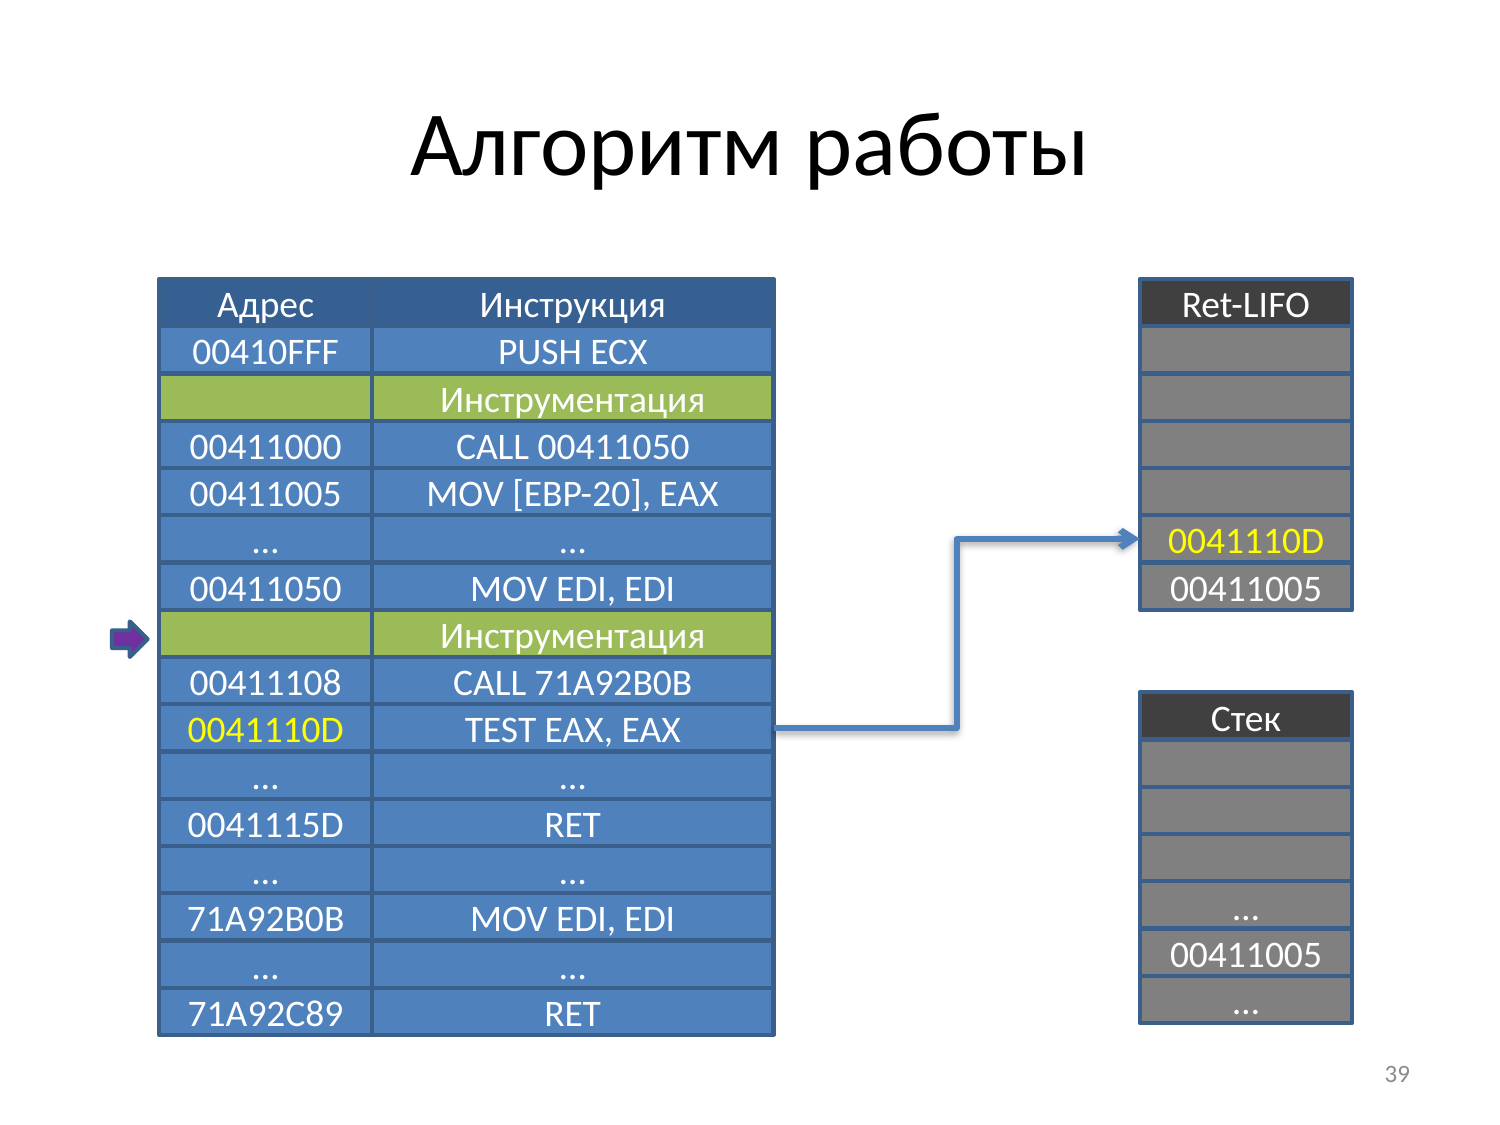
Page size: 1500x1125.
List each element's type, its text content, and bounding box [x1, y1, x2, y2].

text_box [157, 371, 370, 423]
text_box RET [370, 986, 776, 1037]
text_box Ret-LIFO [1138, 277, 1354, 328]
text_box [1138, 328, 1354, 376]
text_box 00411005 [1138, 931, 1354, 978]
title Алгоритм работы [75, 45, 1425, 233]
text_box CALL 00411050 [370, 423, 776, 466]
text_box CALL 71A92B0B [370, 659, 768, 702]
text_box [773, 538, 1141, 729]
text_box MOV EDI, EDI [370, 560, 768, 608]
text_box Стек [1138, 690, 1354, 742]
text_box TEST EAX, EAX [370, 702, 776, 749]
text_box … [157, 513, 370, 560]
text_box RET [370, 797, 776, 844]
text_box [157, 608, 370, 659]
text_box Адрес [157, 277, 370, 328]
text_box [1138, 742, 1354, 789]
text_box 0041110D [1138, 517, 1354, 564]
text_box MOV [EBP-20], EAX [370, 466, 776, 513]
text_box MOV EDI, EDI [370, 895, 776, 938]
text_box … [1138, 883, 1354, 931]
slide_number 39 [1074, 1042, 1425, 1103]
text_box 00411005 [157, 466, 370, 513]
text_box 71A92C89 [157, 986, 370, 1037]
text_box 00411005 [1145, 564, 1354, 612]
text_box 71A92B0B [157, 895, 370, 938]
text_box 0041115D [157, 797, 370, 844]
text_box [109, 619, 150, 659]
text_box … [157, 844, 370, 895]
text_box … [370, 513, 776, 560]
text_box [1138, 470, 1354, 517]
text_box 0041110D [157, 702, 370, 749]
text_box … [157, 749, 370, 797]
text_box [1138, 376, 1354, 423]
text_box … [370, 749, 776, 797]
text_box 00411108 [157, 659, 370, 702]
text_box Инструментация [370, 608, 768, 659]
text_box [1138, 836, 1354, 883]
text_box [1138, 423, 1354, 470]
text_box Инструкция [370, 277, 776, 328]
text_box Инструментация [370, 371, 776, 423]
text_box … [370, 844, 776, 895]
text_box [1138, 789, 1354, 836]
text_box … [1138, 978, 1354, 1025]
text_box 00411050 [157, 560, 370, 608]
text_box 00410FFF [157, 328, 370, 371]
text_box … [370, 938, 776, 986]
text_box PUSH ECX [370, 328, 776, 371]
text_box … [157, 938, 370, 986]
text_box 00411000 [157, 423, 370, 466]
